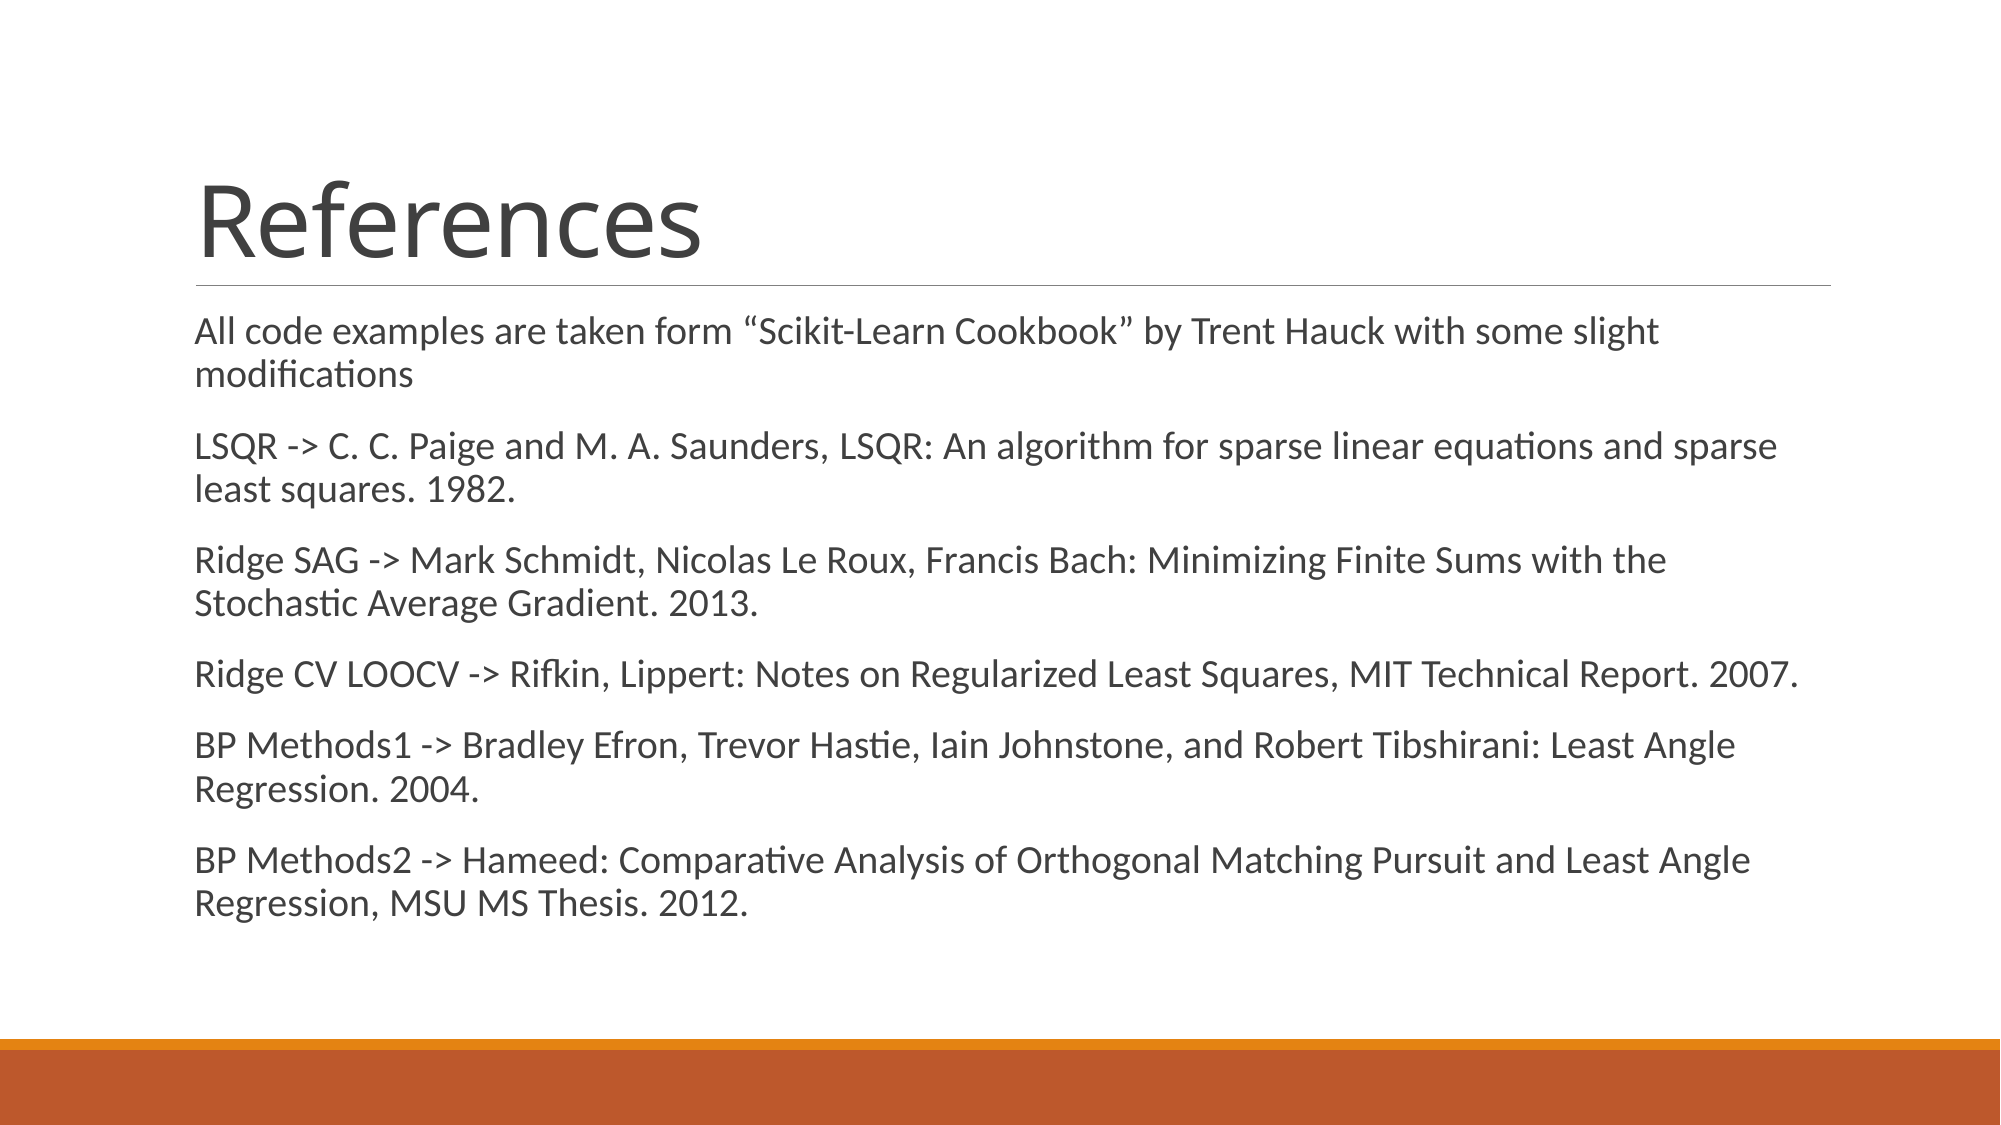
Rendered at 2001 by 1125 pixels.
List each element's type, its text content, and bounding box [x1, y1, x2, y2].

title References [180, 47, 1830, 285]
list All code examples are taken form “Scikit-Learn Cookbook” by Trent Hauck with some slight modifications LSQR -> C. C. Paige and M. A. Saunders, LSQR: An algorithm for sparse linear equations and sparse least squares. 1982. Ridge SAG -> Mark Schmidt, Nicolas Le Roux, Francis Bach: Minimizing Finite Sums with the Stochastic Average Gradient. 2013. Ridge CV LOOCV -> Rifkin, Lippert: Notes on Regularized Least Squares, MIT Technical Report. 2007. BP Methods1 -> Bradley Efron, Trevor Hastie, Iain Johnstone, and Robert Tibshirani: Least Angle Regression. 2004. BP Methods2 -> Hameed: Comparative Analysis of Orthogonal Matching Pursuit and Least Angle Regression, MSU MS Thesis. 2012. [180, 302, 1830, 963]
